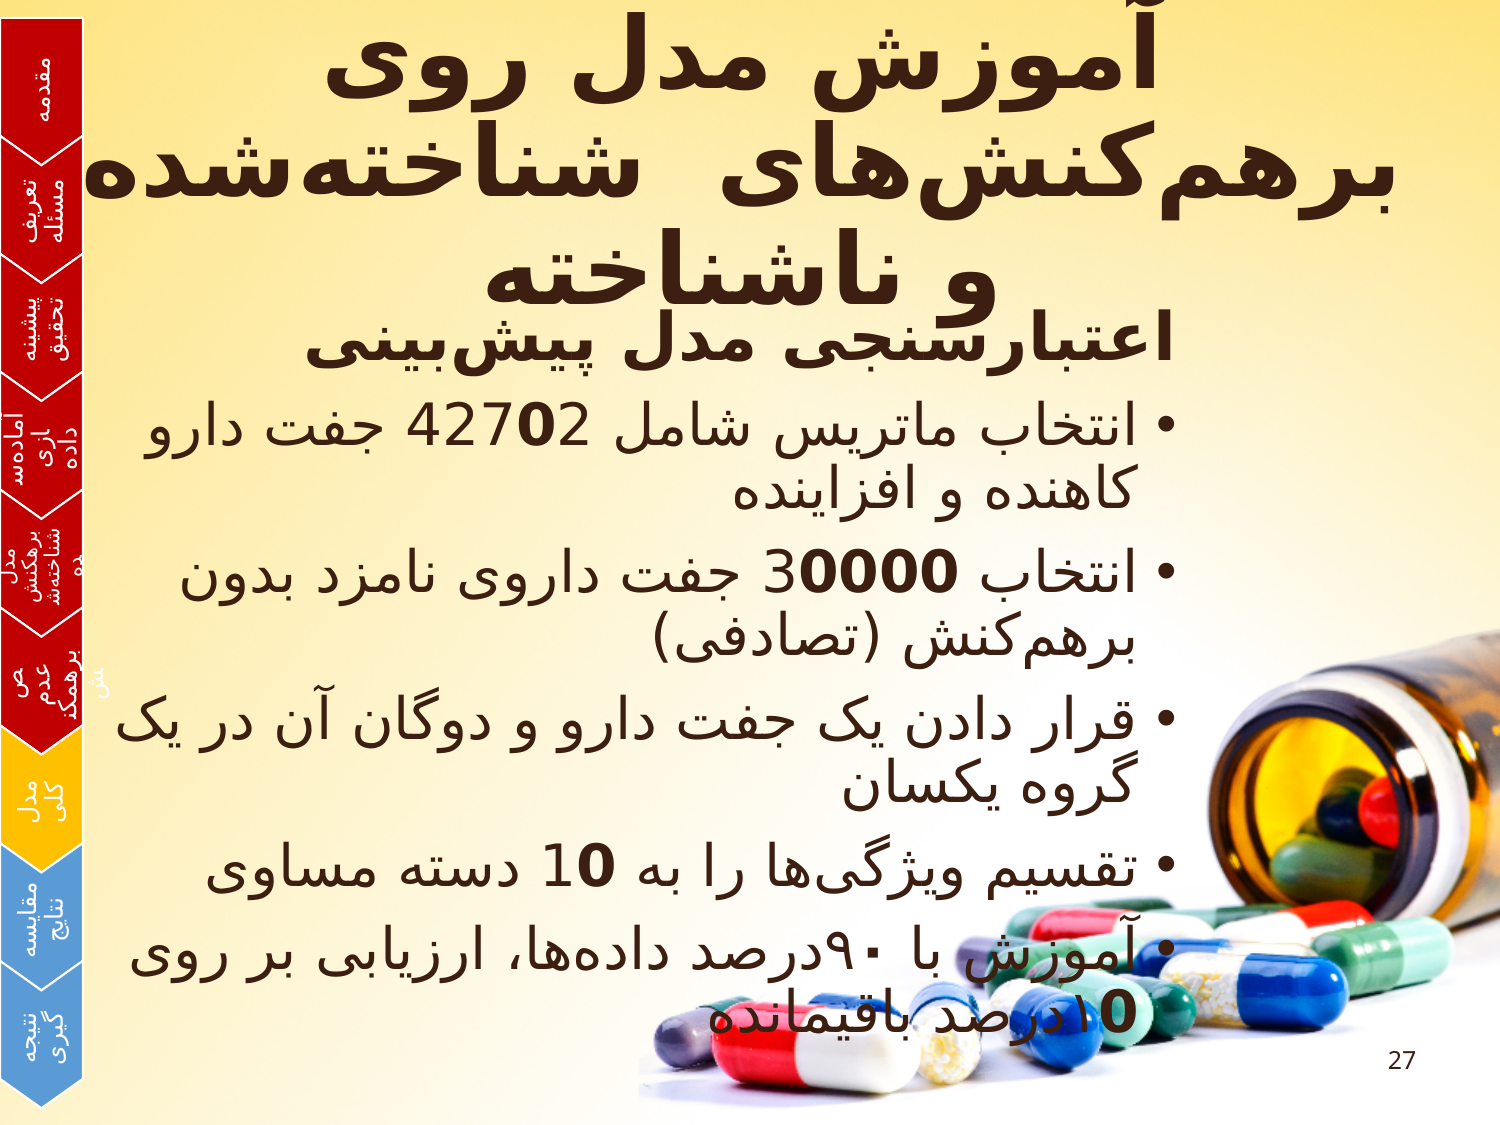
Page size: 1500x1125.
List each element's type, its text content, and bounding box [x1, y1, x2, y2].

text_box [0, 521, 587, 605]
slide_number 27 [1125, 1031, 1432, 1092]
picture [0, 0, 1500, 1125]
title آموزش مدل روی برهم‌کنش‌های شناخته‌شده و ناشناخته [84, 55, 1432, 274]
list اعتبارسنجی مدل پیش‌بینی انتخاب ماتریس شامل 42702 جفت دارو کاهنده و افزاینده انتخاب 30000 جفت داروی نامزد بدون برهم‌کنش (تصادفی) قرار دادن یک جفت دارو و دوگان آن در یک گروه یکسان تقسیم ویژگی‌ها را به 10 دسته مساوی آموزش با ۹۰درصد داده‌ها‎‏‏، ارزیابی بر روی ۱0درصد باقیمانده‏ [84, 295, 1192, 1010]
